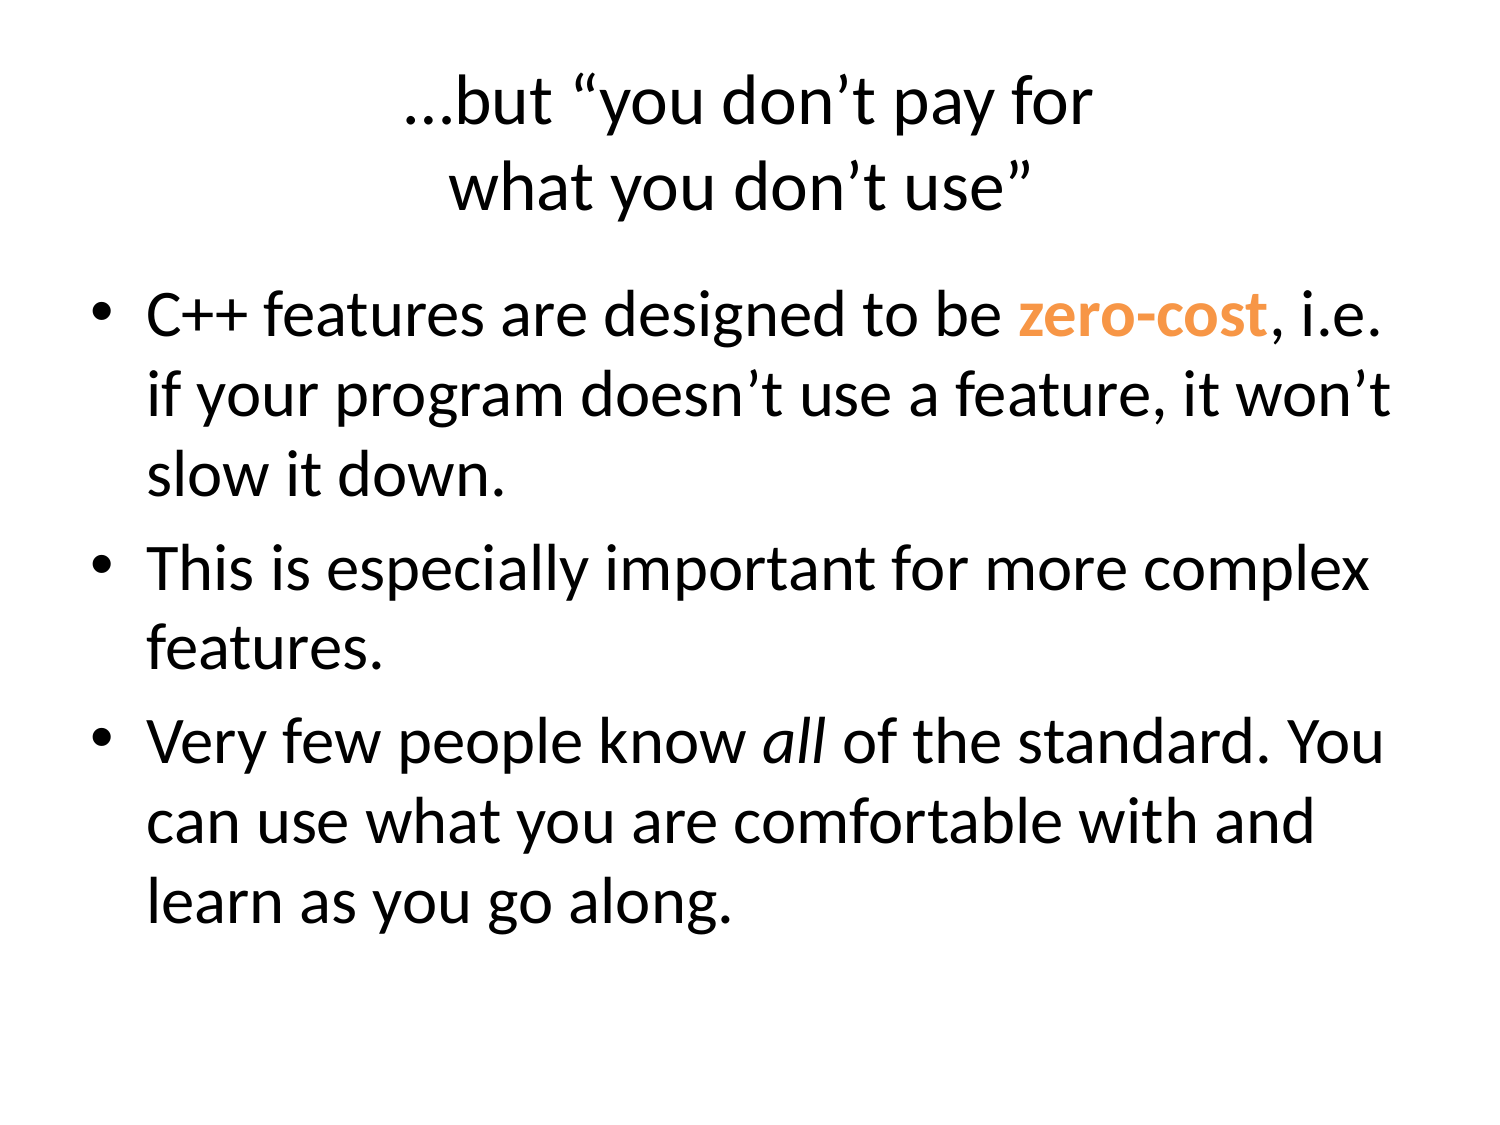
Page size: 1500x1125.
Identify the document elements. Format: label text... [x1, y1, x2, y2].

title …but “you don’t pay for what you don’t use” [75, 45, 1425, 233]
list C++ features are designed to be zero-cost, i.e. if your program doesn’t use a feature, it won’t slow it down. This is especially important for more complex features. Very few people know all of the standard. You can use what you are comfortable with and learn as you go along. [75, 262, 1425, 1005]
